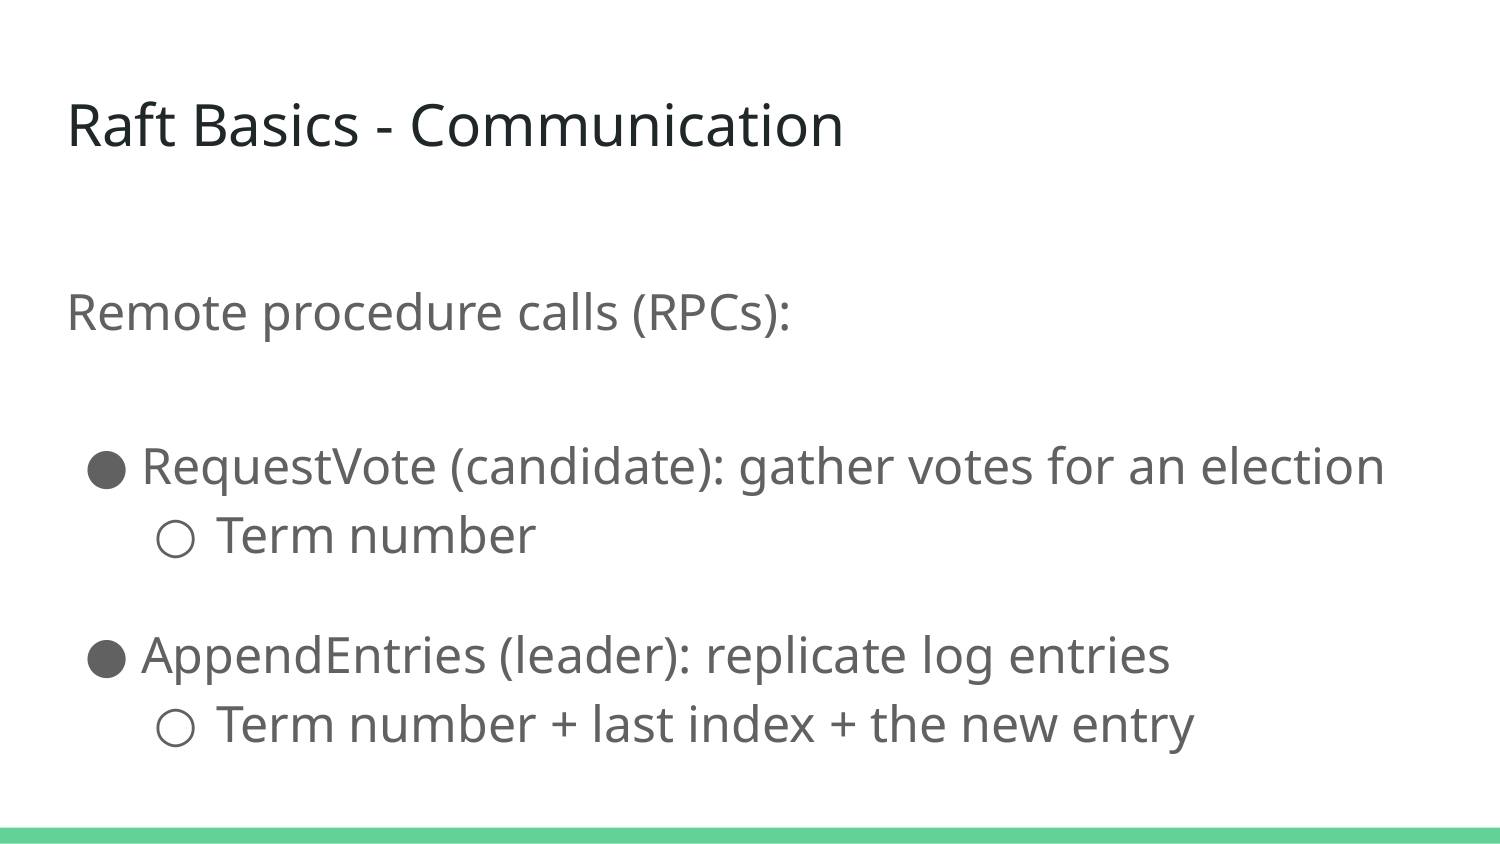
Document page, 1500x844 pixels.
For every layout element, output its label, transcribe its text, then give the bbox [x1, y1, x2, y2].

title Raft Basics - Communication [51, 72, 1449, 167]
list Remote procedure calls (RPCs): RequestVote (candidate): gather votes for an election Term number AppendEntries (leader): replicate log entries Term number + last index + the new entry [51, 205, 1449, 767]
